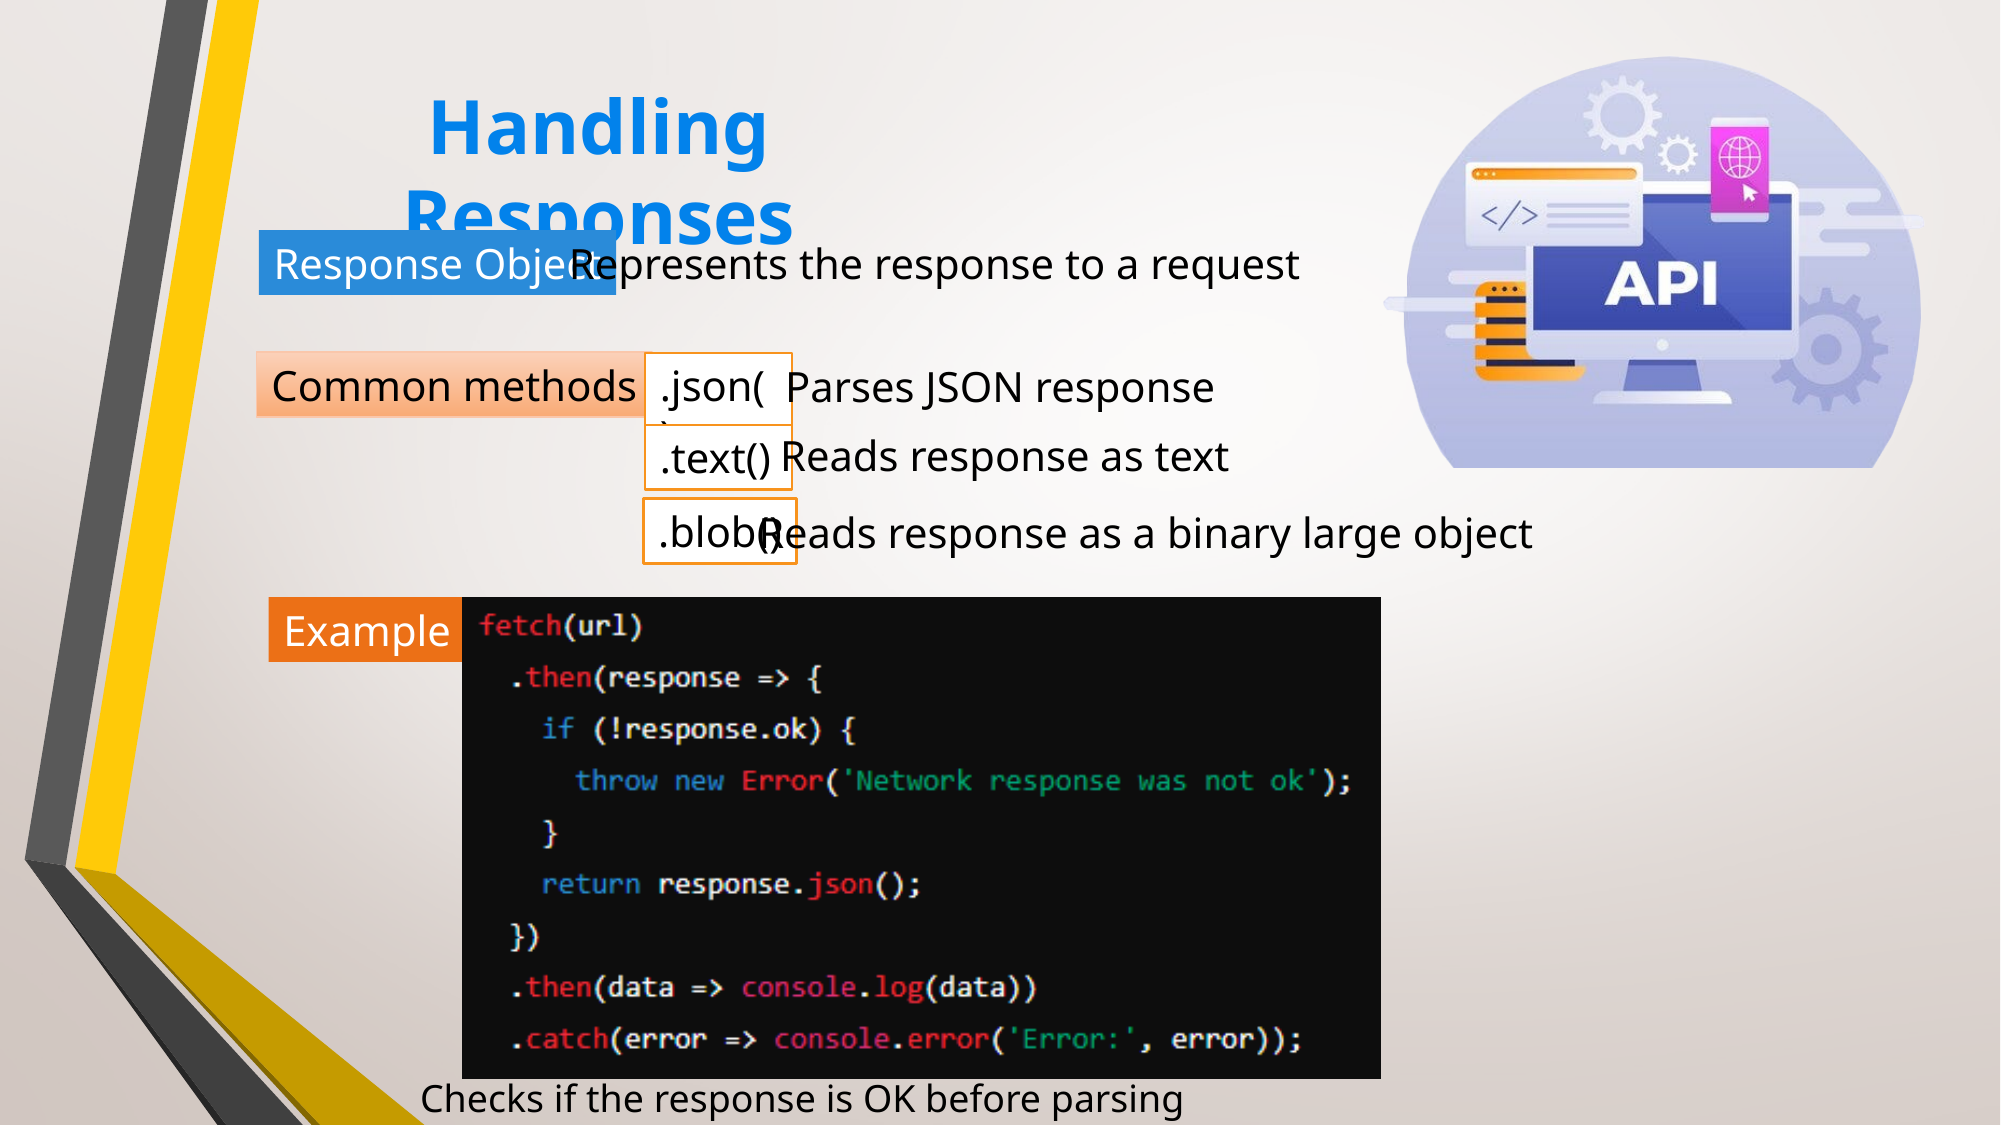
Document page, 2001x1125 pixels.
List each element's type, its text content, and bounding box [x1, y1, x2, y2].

text_box .blob() [642, 497, 798, 565]
text_box Example [268, 597, 462, 662]
text_box Represents the response to a request [554, 230, 1316, 295]
text_box Reads response as a binary large object [743, 499, 1549, 565]
picture [1325, 18, 2000, 468]
text_box .text() [644, 424, 793, 491]
picture [462, 596, 1382, 1079]
text_box Parses JSON response [770, 353, 1230, 419]
text_box Common methods [256, 351, 653, 418]
text_box .json() [644, 352, 793, 424]
text_box Reads response as text [765, 422, 1245, 488]
title Handling Responses [247, 110, 951, 229]
text_box Response Object [258, 230, 554, 295]
text_box Checks if the response is OK before parsing [405, 1067, 1200, 1125]
